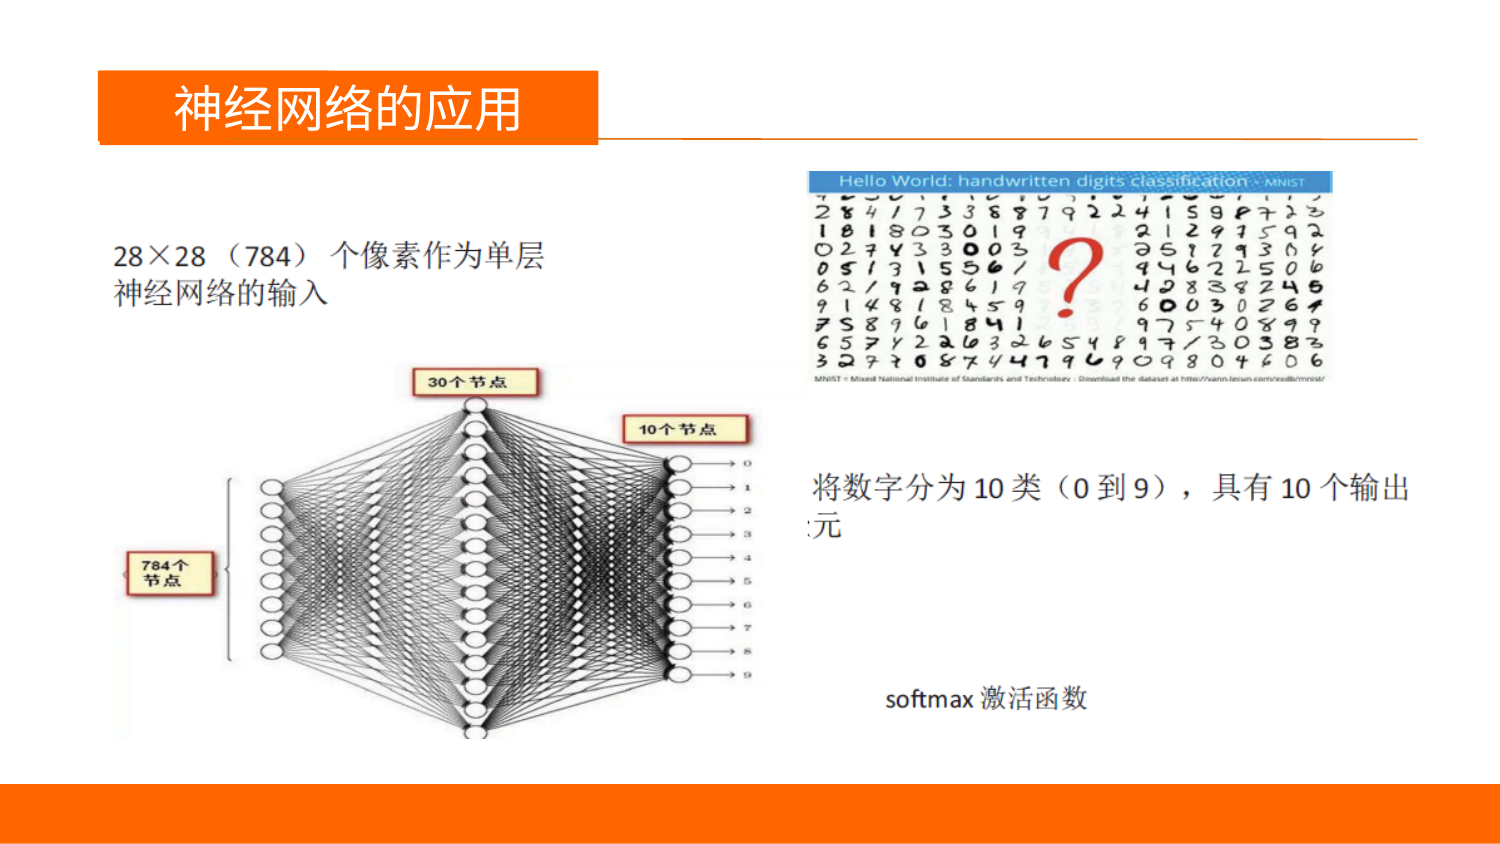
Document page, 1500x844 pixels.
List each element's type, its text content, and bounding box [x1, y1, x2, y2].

text_box 神经网络的应用 [99, 70, 599, 146]
picture [89, 170, 1418, 739]
text_box [96, 68, 331, 143]
text_box [0, 782, 1500, 844]
